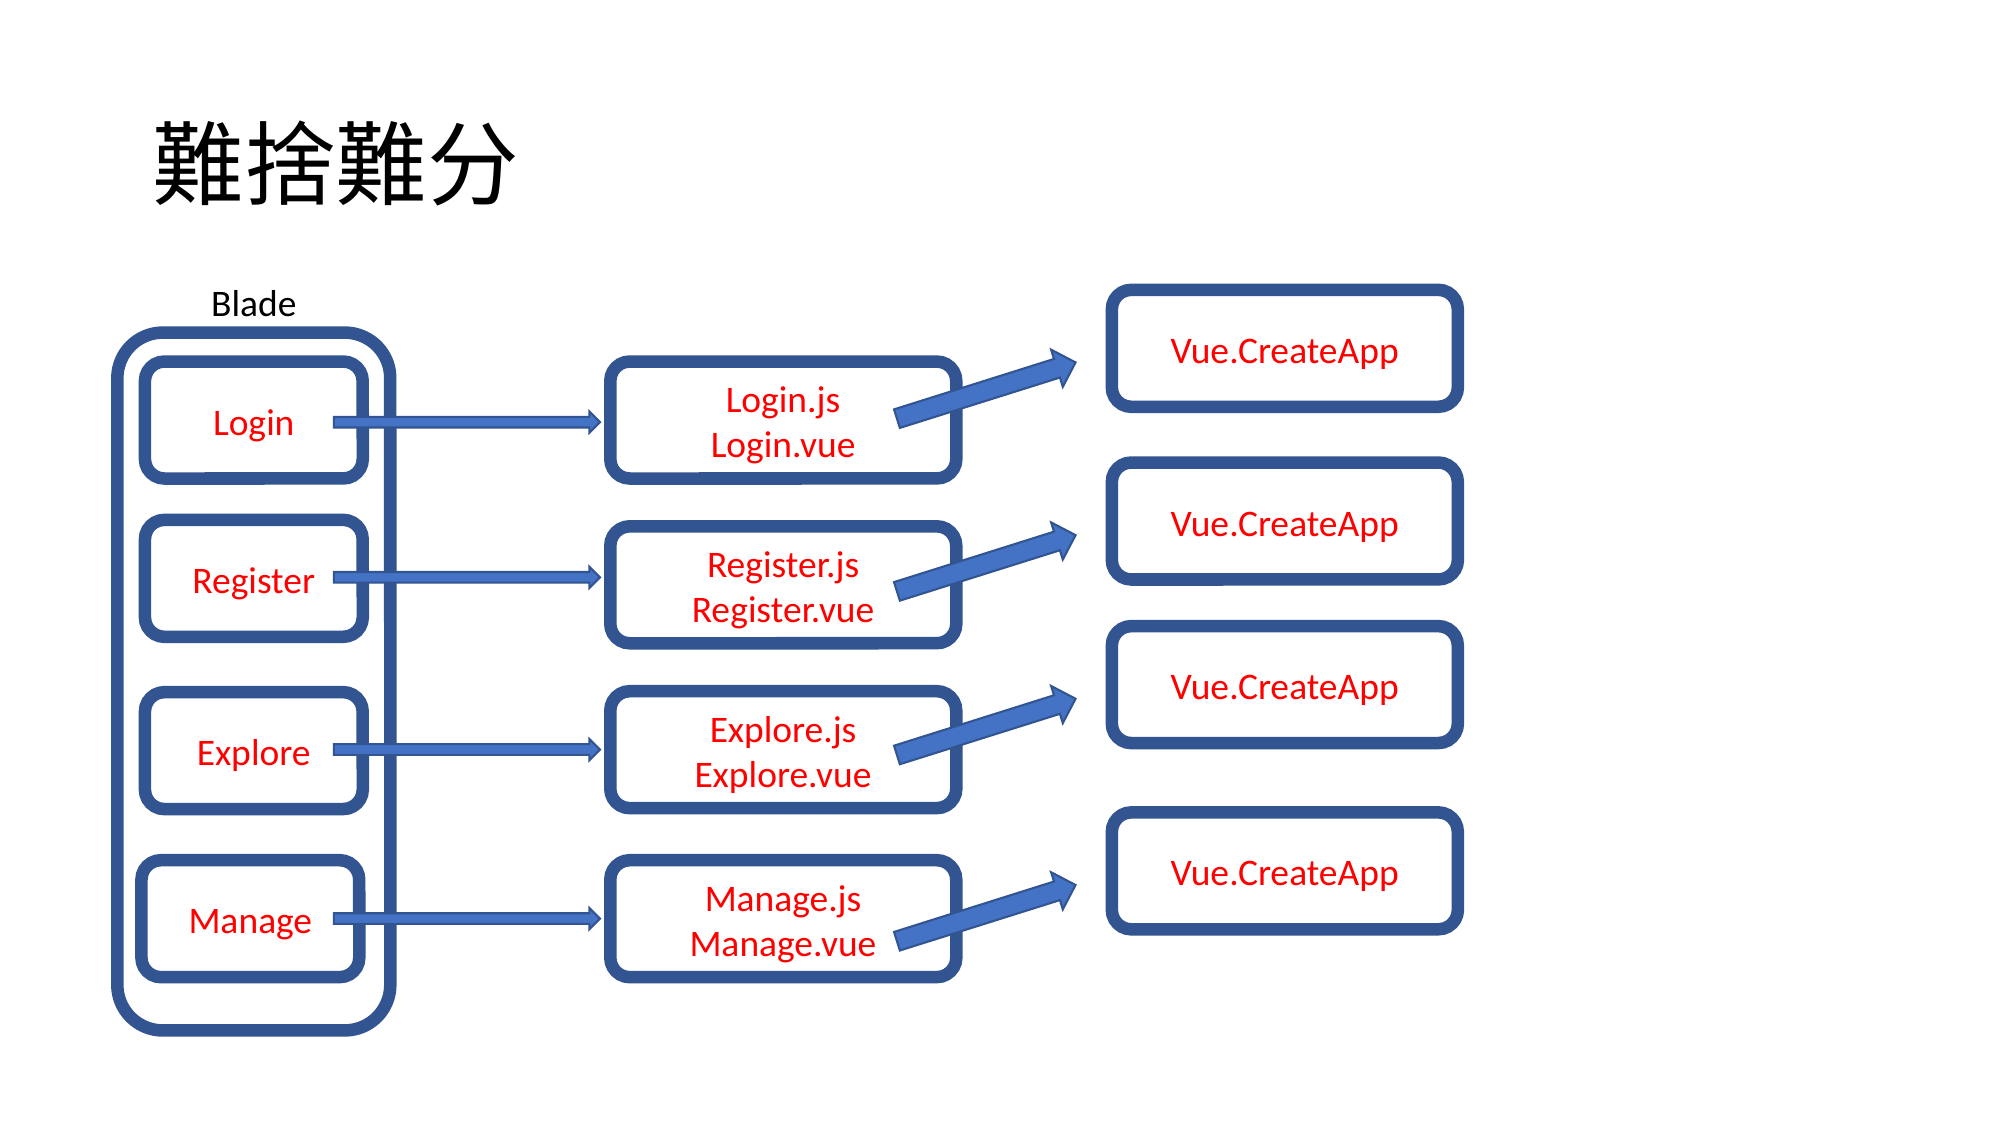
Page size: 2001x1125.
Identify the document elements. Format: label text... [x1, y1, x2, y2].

text_box Manage.js Manage.vue [609, 859, 958, 979]
text_box [332, 564, 602, 591]
title 難捨難分 [137, 59, 1863, 278]
text_box [892, 520, 1077, 602]
text_box Blade [141, 271, 367, 332]
text_box Vue.CreateApp [1110, 625, 1459, 745]
text_box Vue.CreateApp [1110, 811, 1459, 931]
text_box [892, 870, 1077, 952]
text_box Manage [140, 859, 361, 979]
text_box [332, 736, 602, 763]
text_box Login [143, 360, 364, 480]
text_box Explore.js Explore.vue [609, 690, 958, 810]
text_box [892, 683, 1077, 766]
text_box [116, 332, 392, 1032]
text_box [892, 347, 1077, 430]
text_box [332, 409, 602, 436]
text_box [332, 905, 602, 932]
text_box Explore [143, 691, 364, 811]
text_box Login.js Login.vue [609, 360, 958, 480]
text_box Vue.CreateApp [1110, 461, 1459, 581]
text_box Register [143, 518, 364, 638]
text_box Vue.CreateApp [1110, 288, 1459, 408]
text_box Register.js Register.vue [609, 525, 958, 645]
